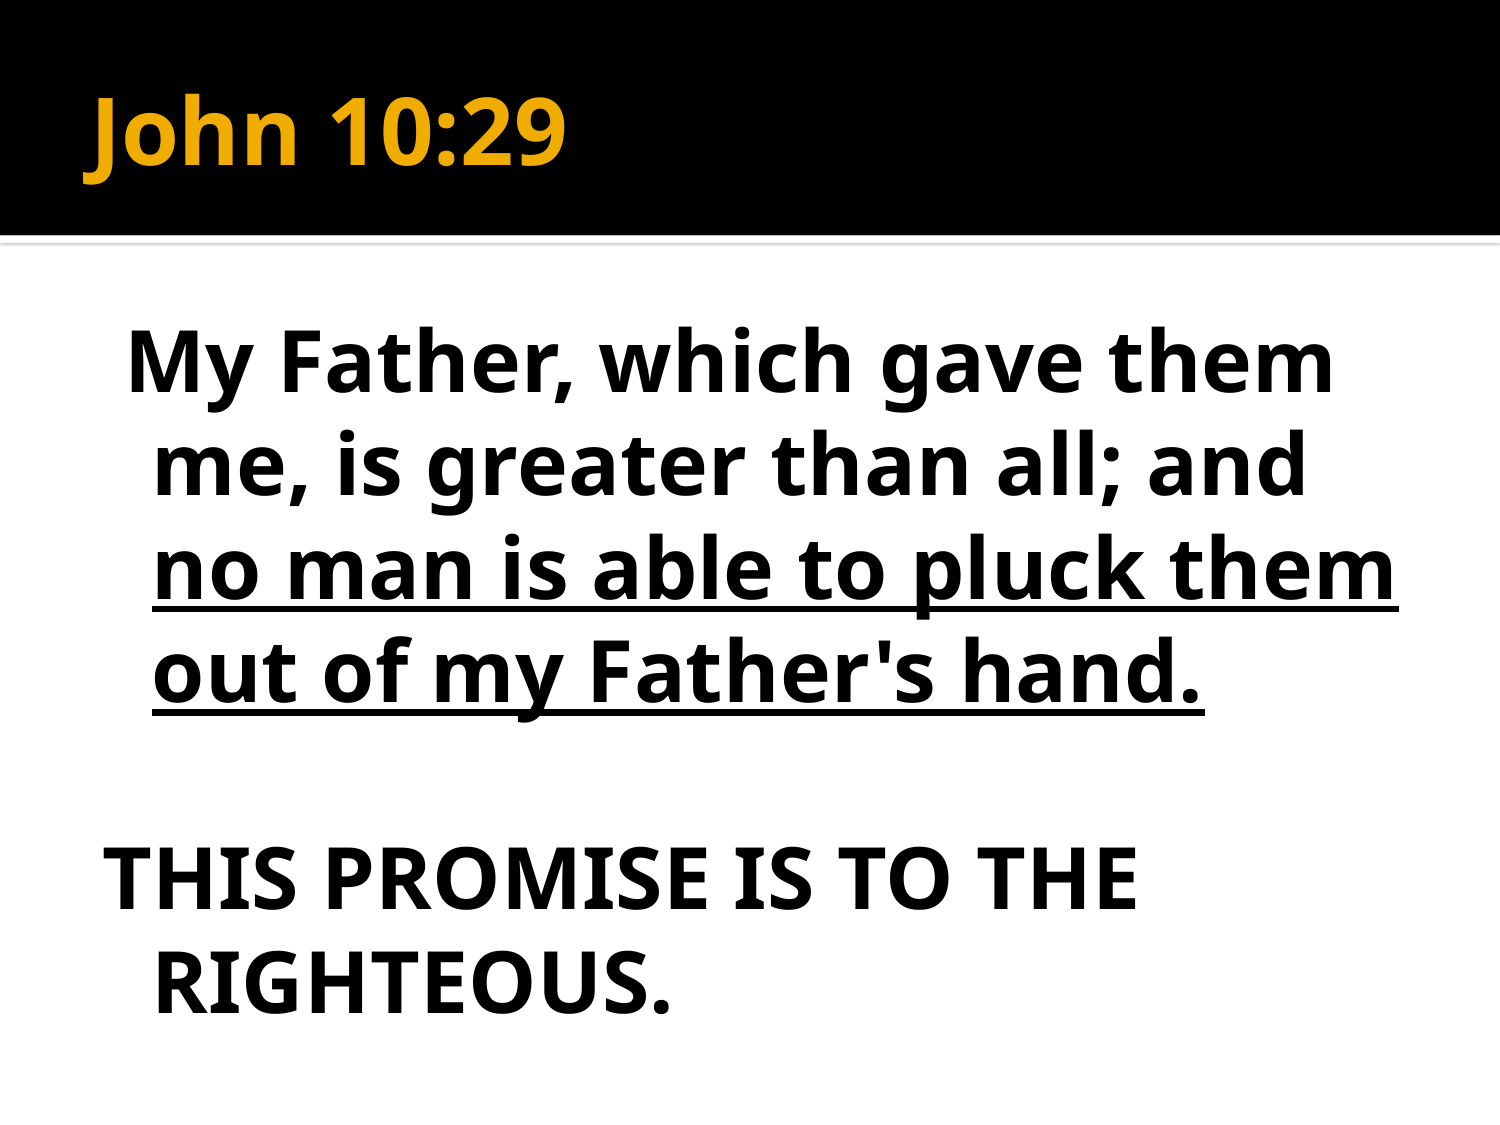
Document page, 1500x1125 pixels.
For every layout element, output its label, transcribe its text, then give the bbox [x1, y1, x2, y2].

list My Father, which gave them me, is greater than all; and no man is able to pluck them out of my Father's hand. This promise is to the righteous. [75, 291, 1425, 1050]
title John 10:29 [75, 25, 1425, 231]
